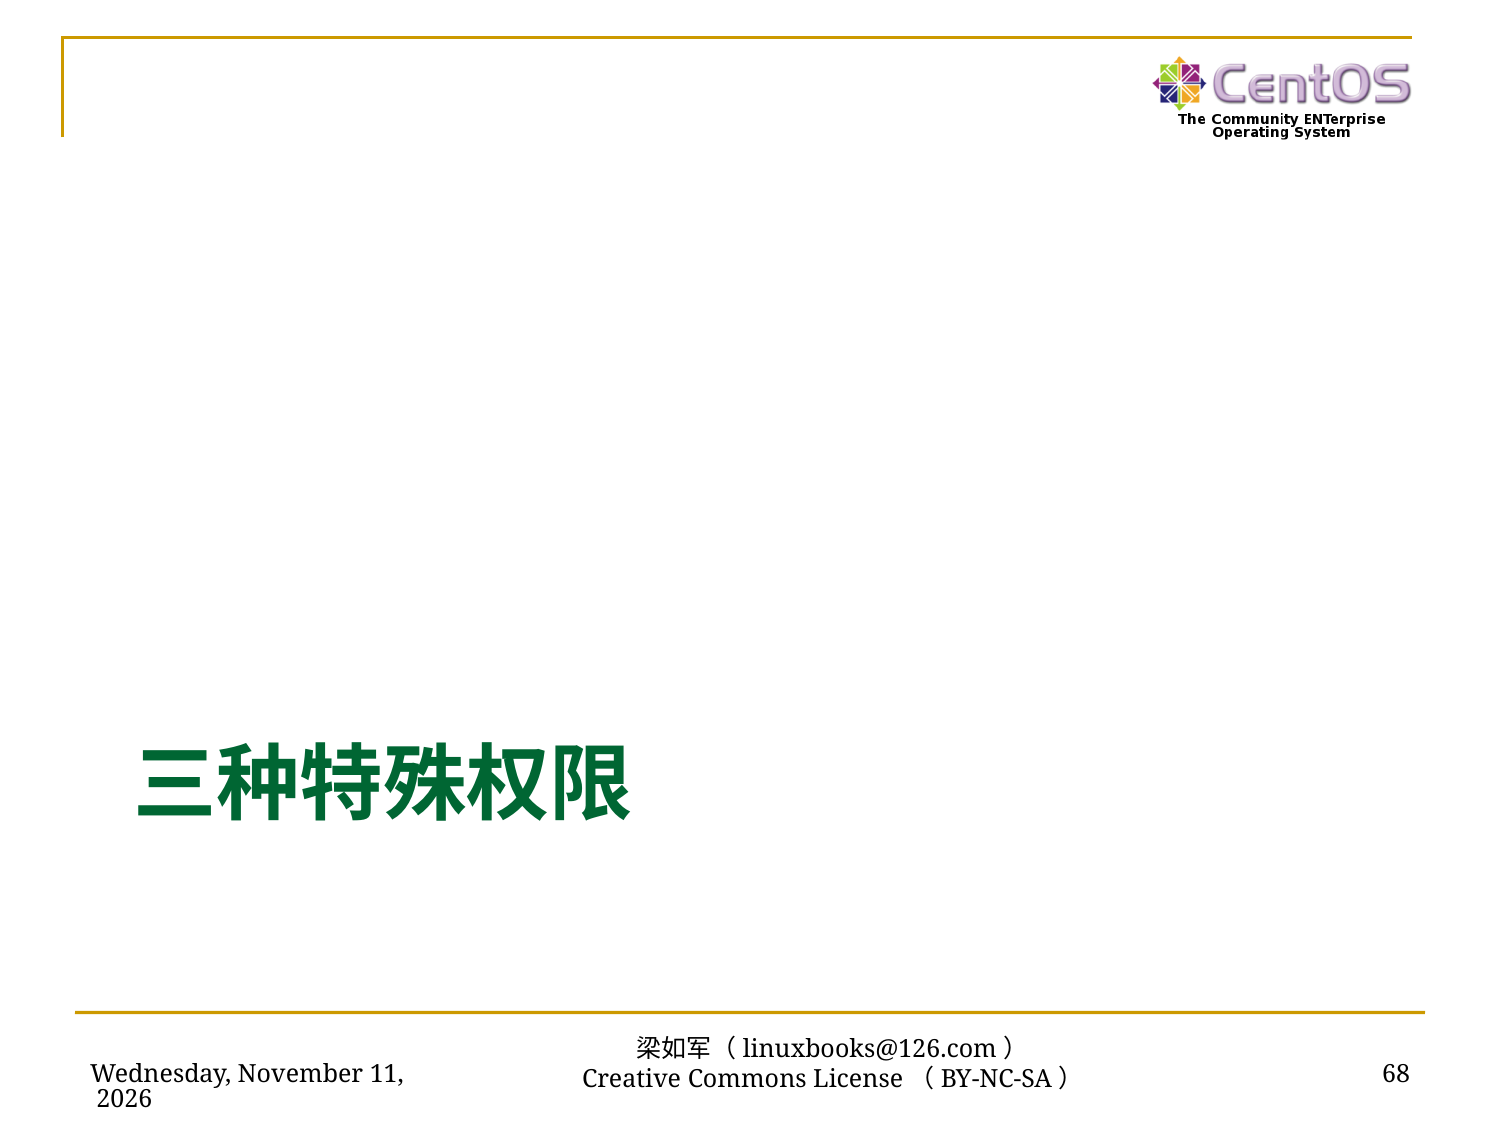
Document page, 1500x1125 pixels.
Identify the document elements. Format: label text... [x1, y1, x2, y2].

picture [1151, 54, 1412, 140]
title 三种特殊权限 [118, 722, 1394, 947]
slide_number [74, 1023, 426, 1100]
slide_number 68 [1074, 1023, 1426, 1100]
footer 梁如军（linuxbooks@126.com） Creative Commons License（BY-NC-SA） [395, 1024, 1270, 1101]
